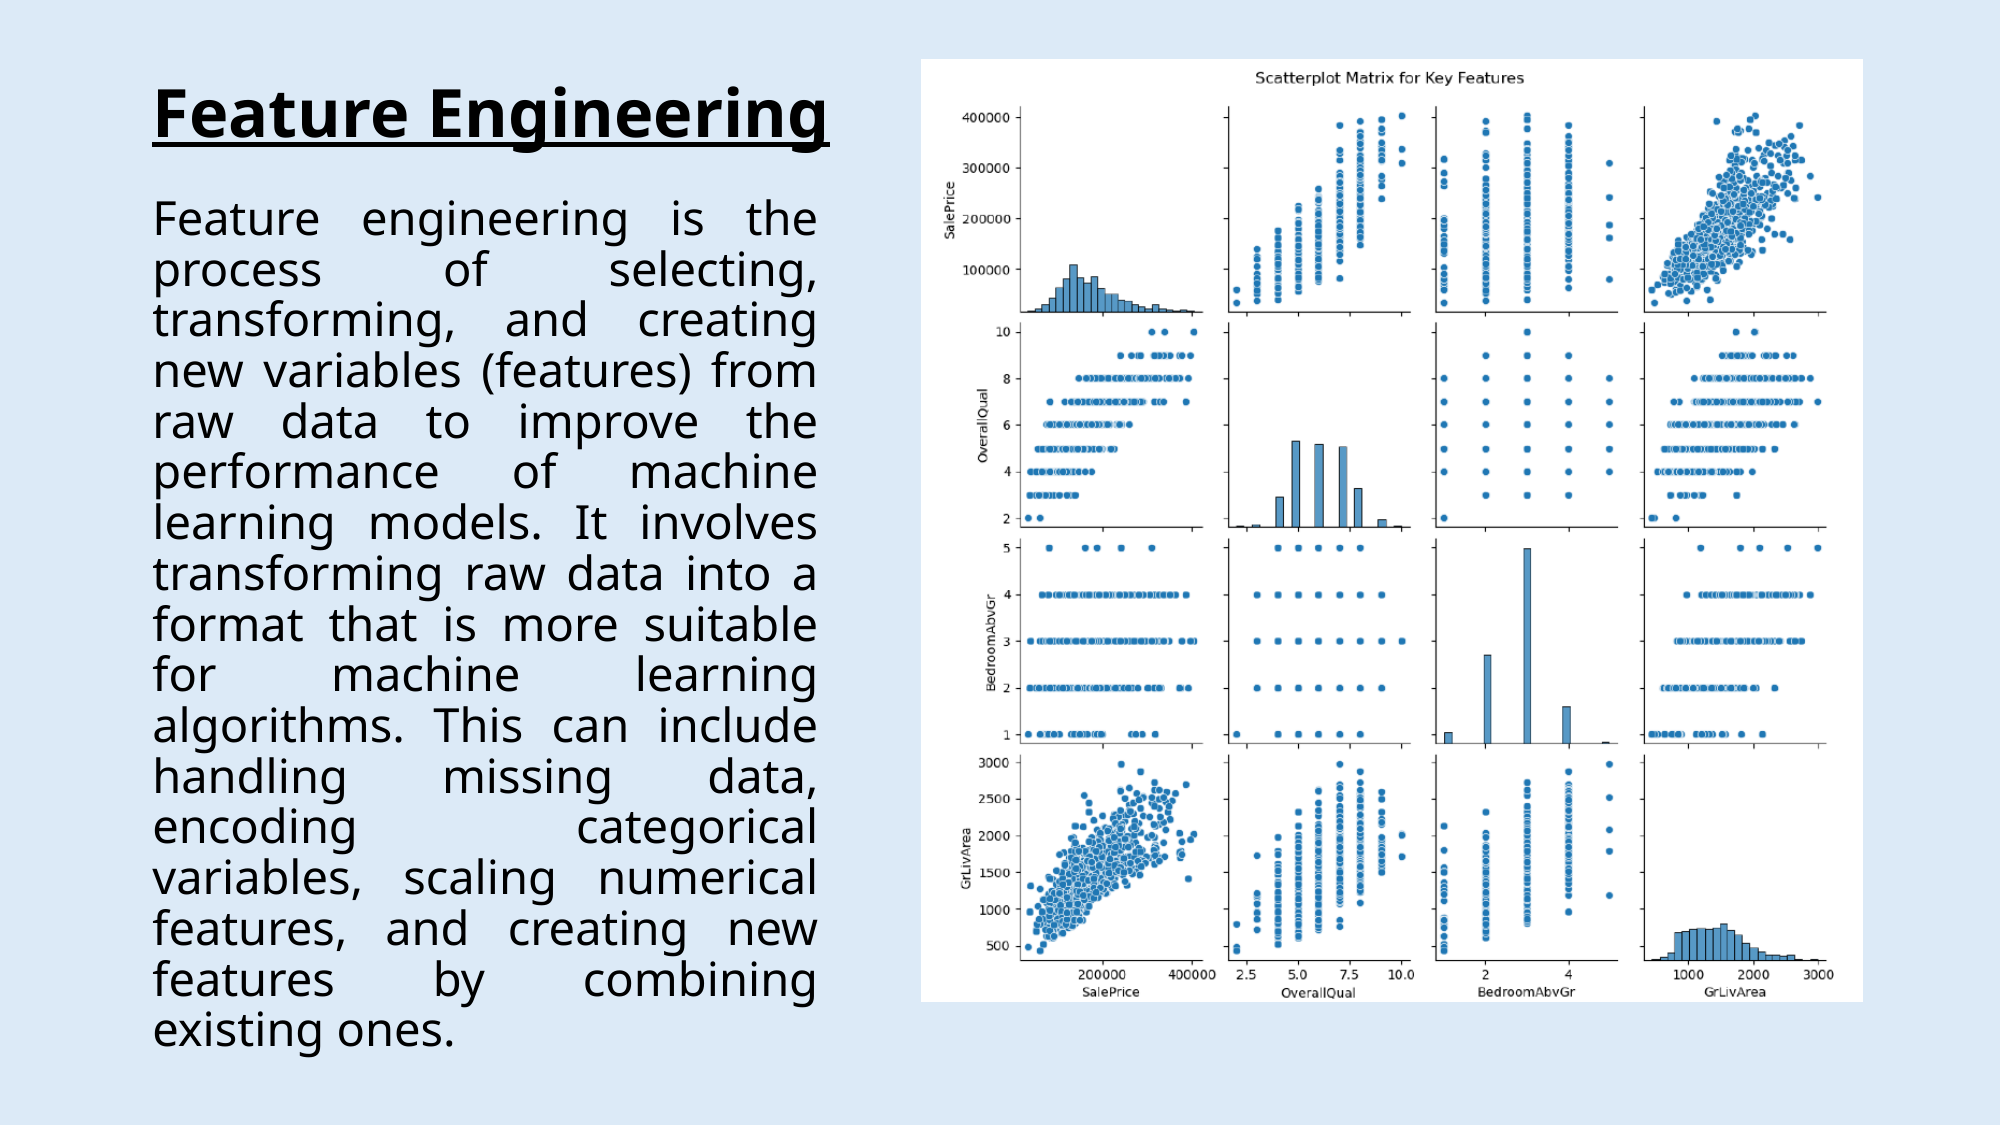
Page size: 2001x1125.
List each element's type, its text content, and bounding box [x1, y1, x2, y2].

title Feature Engineering [137, 59, 920, 173]
list Feature engineering is the process of selecting, transforming, and creating new variables (features) from raw data to improve the performance of machine learning models. It involves transforming raw data into a format that is more suitable for machine learning algorithms. This can include handling missing data, encoding categorical variables, scaling numerical features, and creating new features by combining existing ones. [137, 187, 834, 1066]
picture [920, 59, 1863, 1002]
